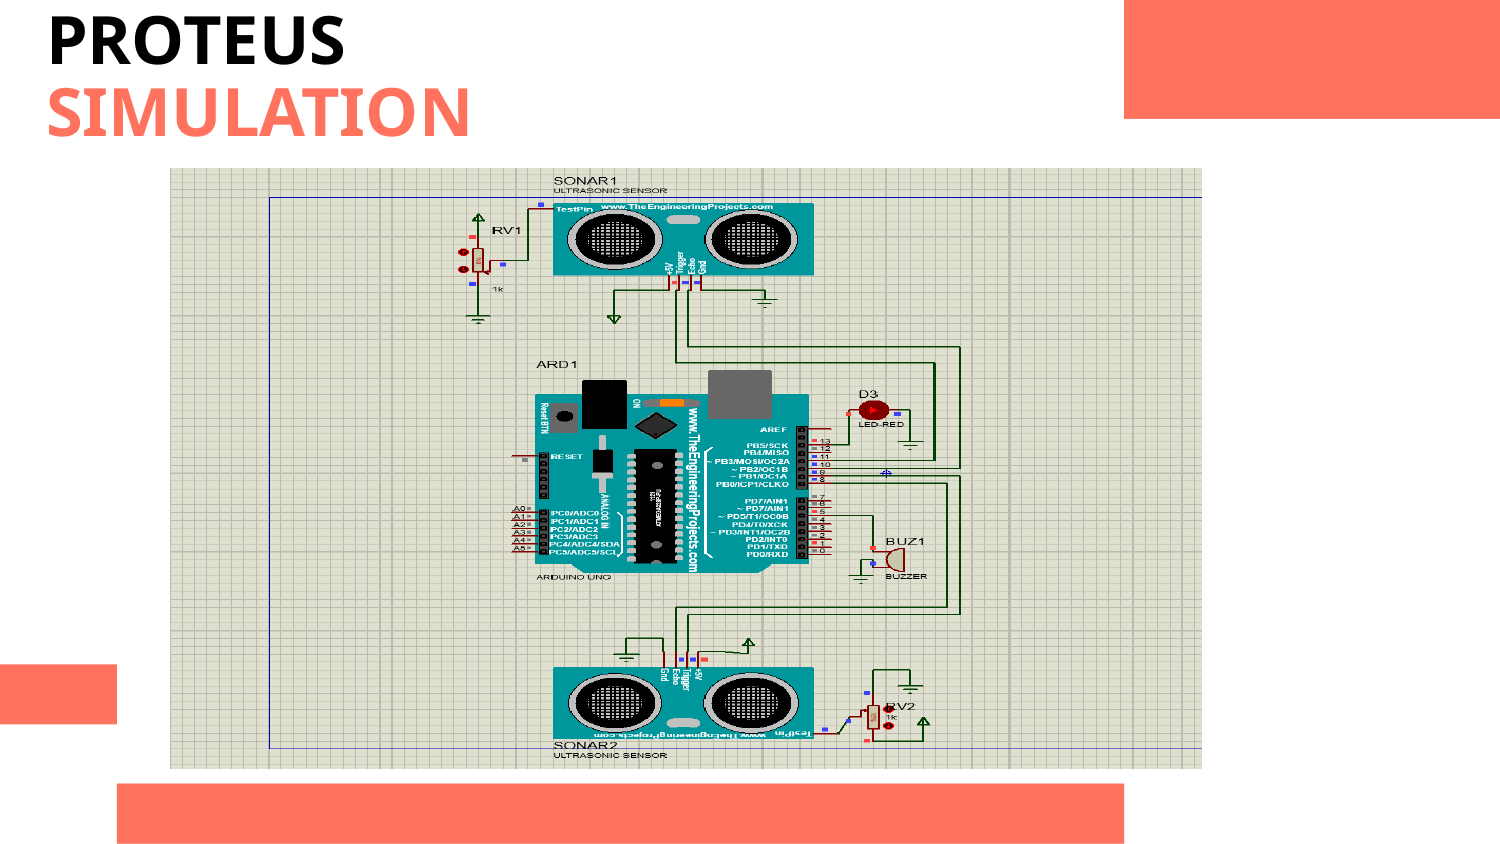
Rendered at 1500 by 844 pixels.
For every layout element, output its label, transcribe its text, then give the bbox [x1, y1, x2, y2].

picture [169, 168, 1202, 770]
title PROTEUS SIMULATION [31, 0, 567, 118]
text_box [116, 783, 1125, 844]
text_box [1124, 0, 1500, 119]
